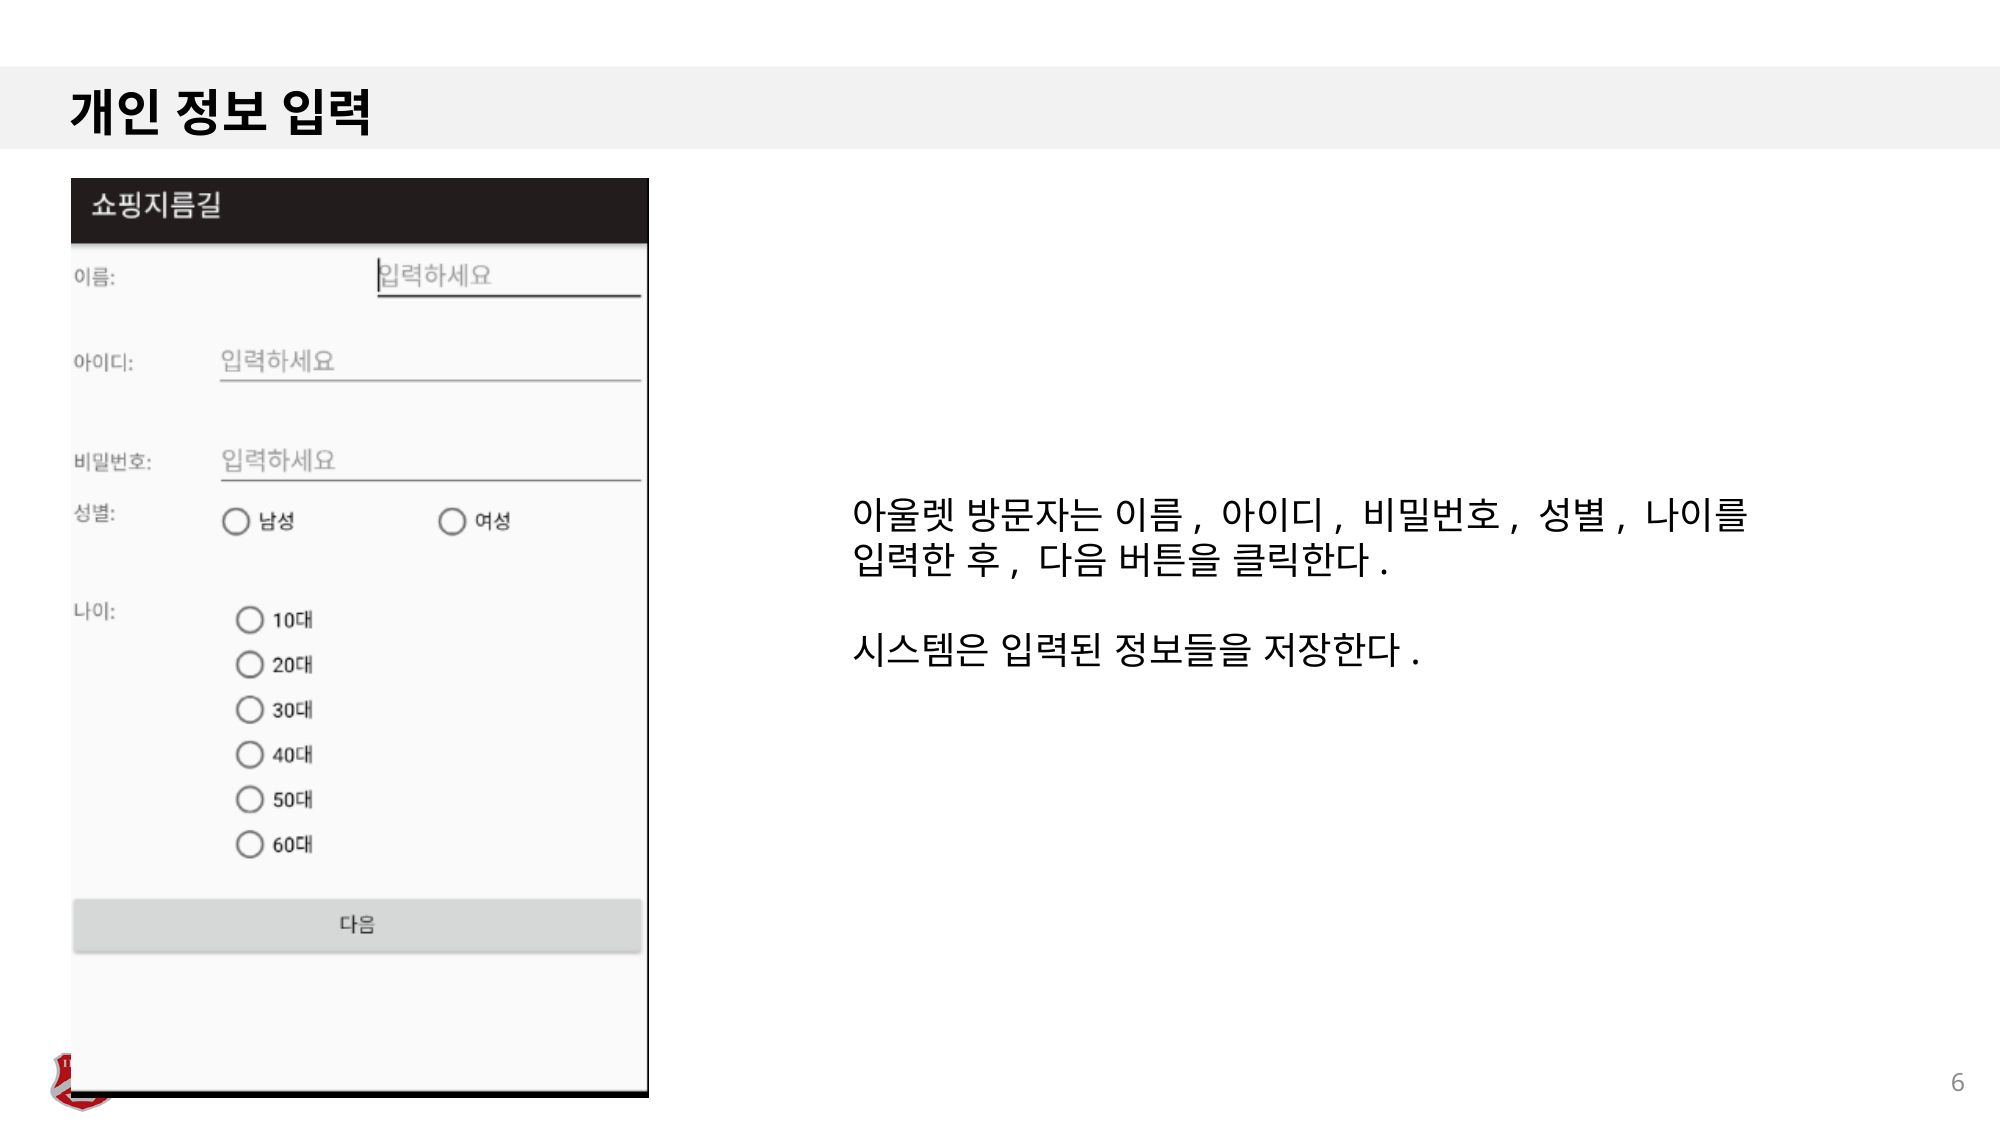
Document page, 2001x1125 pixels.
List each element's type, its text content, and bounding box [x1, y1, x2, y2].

title 개인 정보 입력 [55, 64, 1945, 149]
picture [0, 178, 649, 1125]
slide_number 6 [1530, 1053, 1980, 1114]
text_box 아울렛 방문자는 이름, 아이디, 비밀번호, 성별, 나이를 입력한 후, 다음 버튼을 클릭한다. 시스템은 입력된 정보들을 저장한다. [837, 484, 1777, 679]
